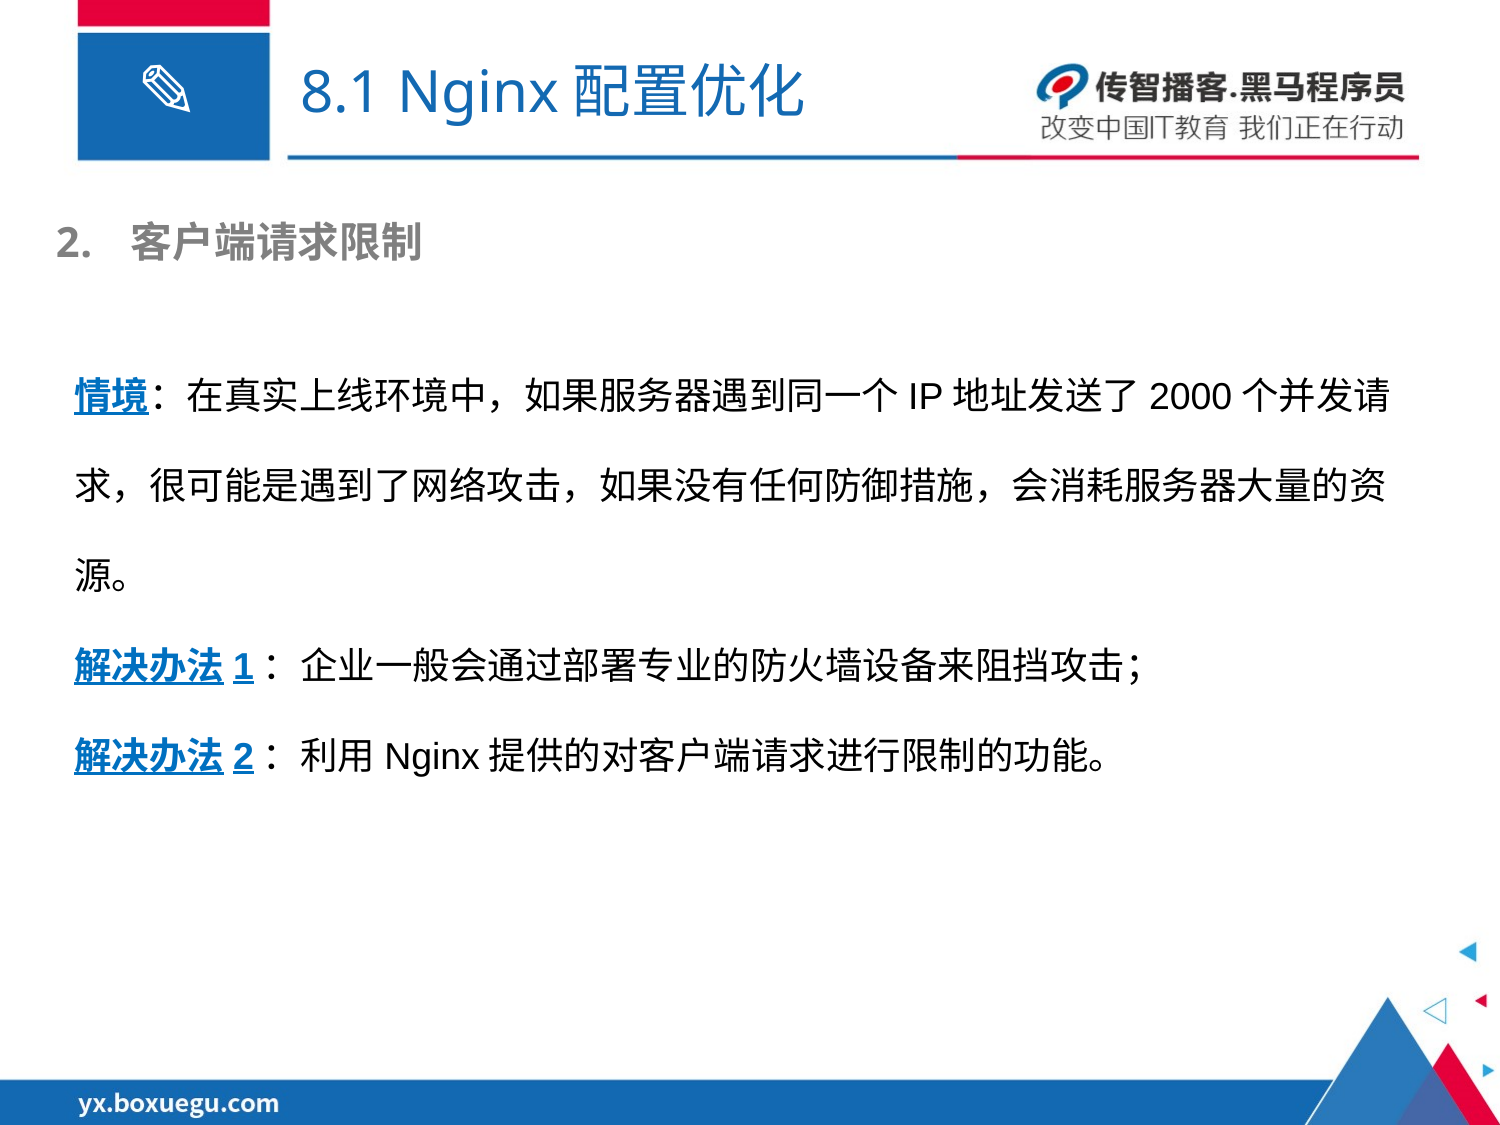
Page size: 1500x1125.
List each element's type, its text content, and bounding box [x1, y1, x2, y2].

text_box 情境：在真实上线环境中，如果服务器遇到同一个IP地址发送了2000个并发请求，很可能是遇到了网络攻击，如果没有任何防御措施，会消耗服务器大量的资源。 解决办法1：企业一般会通过部署专业的防火墙设备来阻挡攻击； 解决办法2：利用Nginx提供的对客户端请求进行限制的功能。 [59, 319, 1453, 785]
picture [0, 0, 1500, 1125]
title 8.1 Nginx配置优化 [285, 25, 1137, 153]
text_box 客户端请求限制 [41, 208, 1424, 274]
